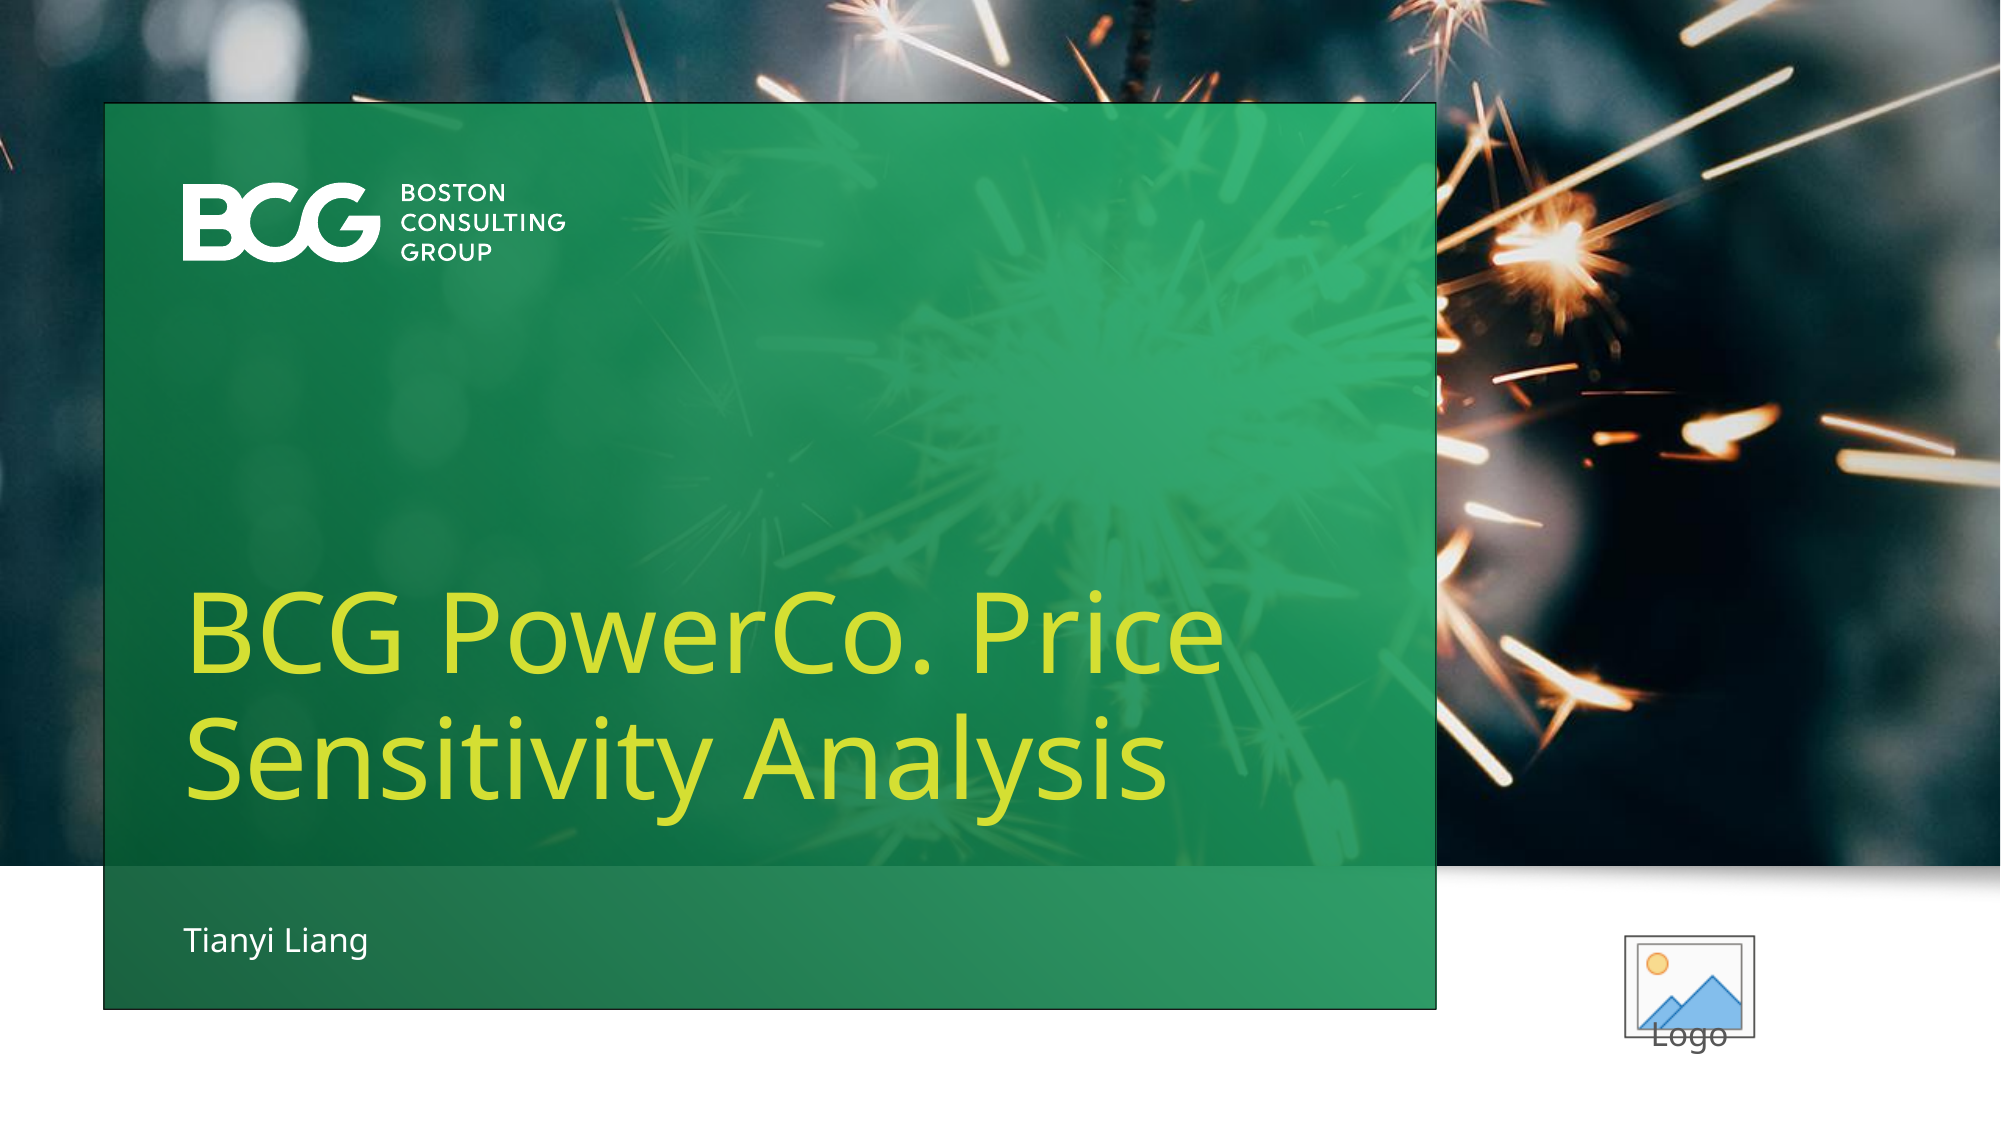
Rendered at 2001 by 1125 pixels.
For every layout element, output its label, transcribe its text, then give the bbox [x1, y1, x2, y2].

subtitle Tianyi Liang [183, 901, 1311, 974]
title BCG PowerCo. Price Sensitivity Analysis [183, 309, 1311, 825]
picture [0, 0, 2001, 1062]
